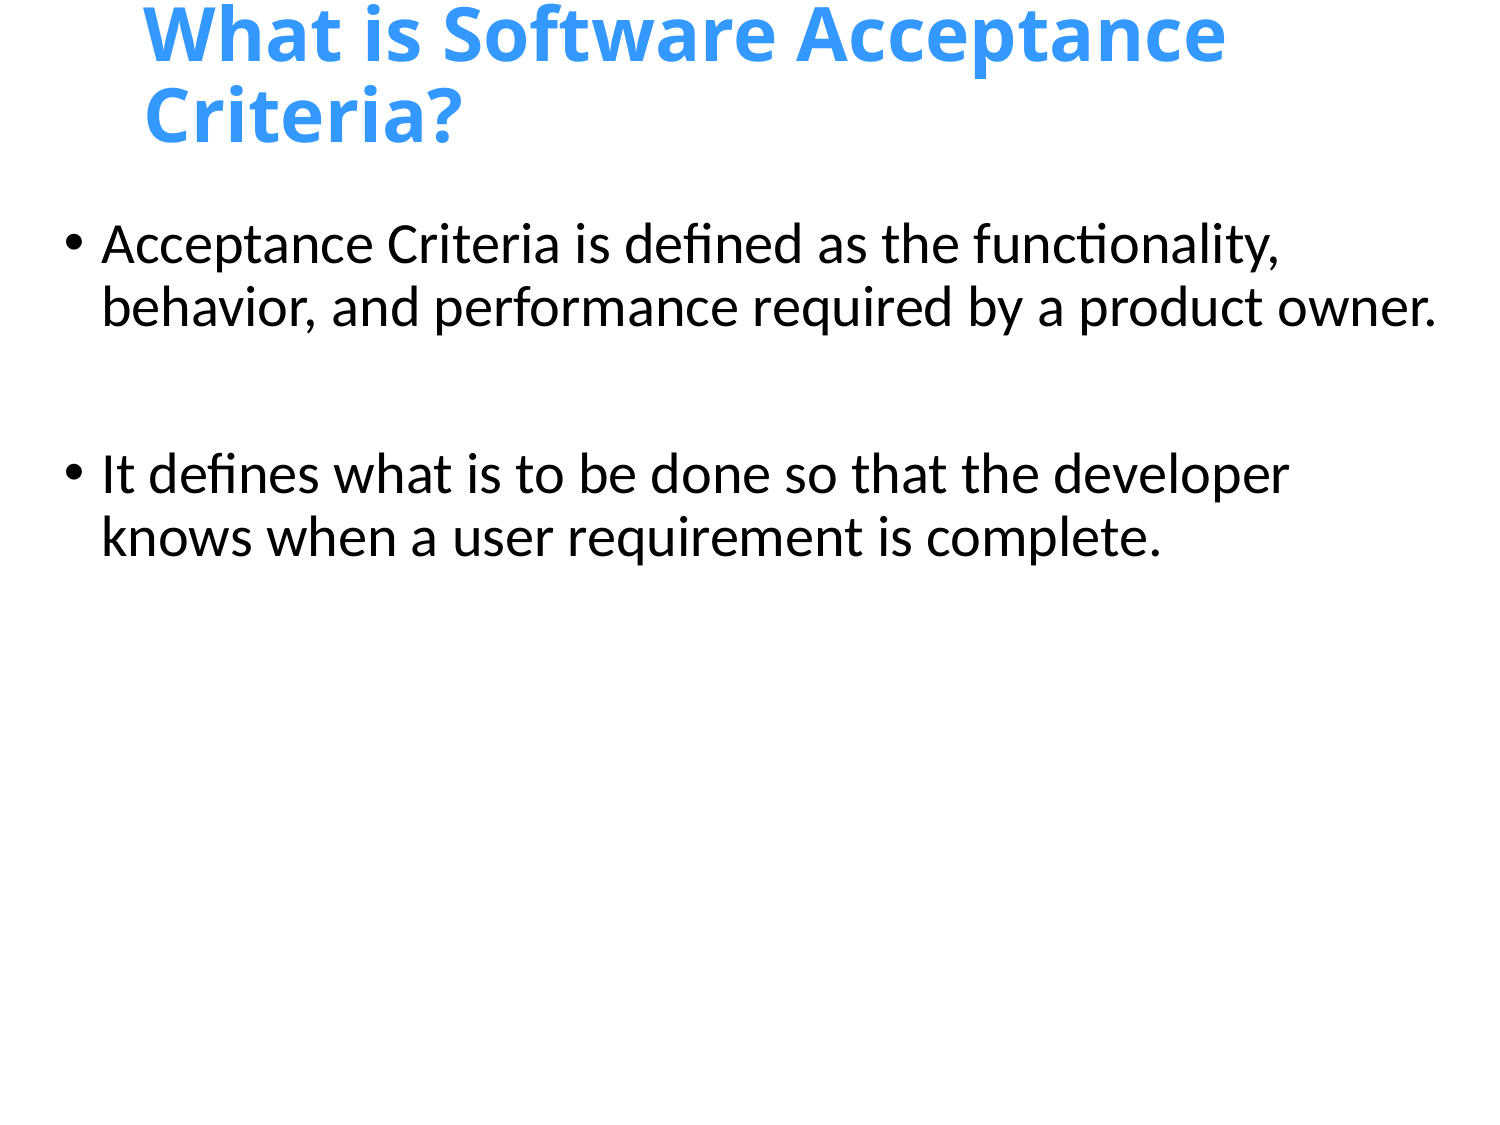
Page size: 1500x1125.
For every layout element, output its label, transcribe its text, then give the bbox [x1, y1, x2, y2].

list Acceptance Criteria is defined as the functionality, behavior, and performance required by a product owner. It defines what is to be done so that the developer knows when a user requirement is complete. [48, 205, 1464, 1103]
title What is Software Acceptance Criteria? [128, 0, 1423, 187]
